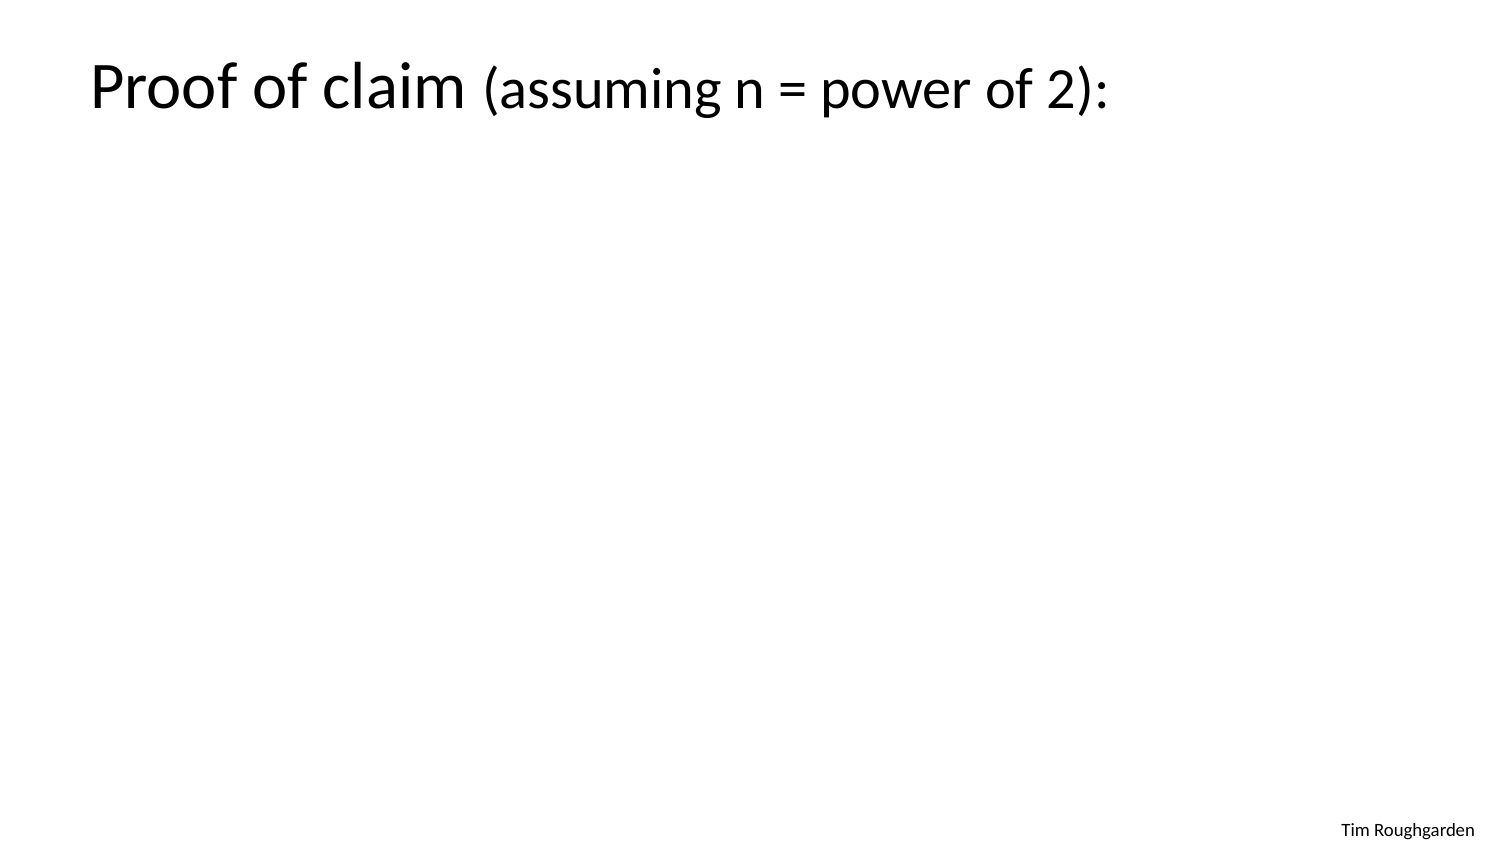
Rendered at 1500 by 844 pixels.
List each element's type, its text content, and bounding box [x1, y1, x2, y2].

list Proof of claim (assuming n = power of 2): [75, 34, 1425, 754]
